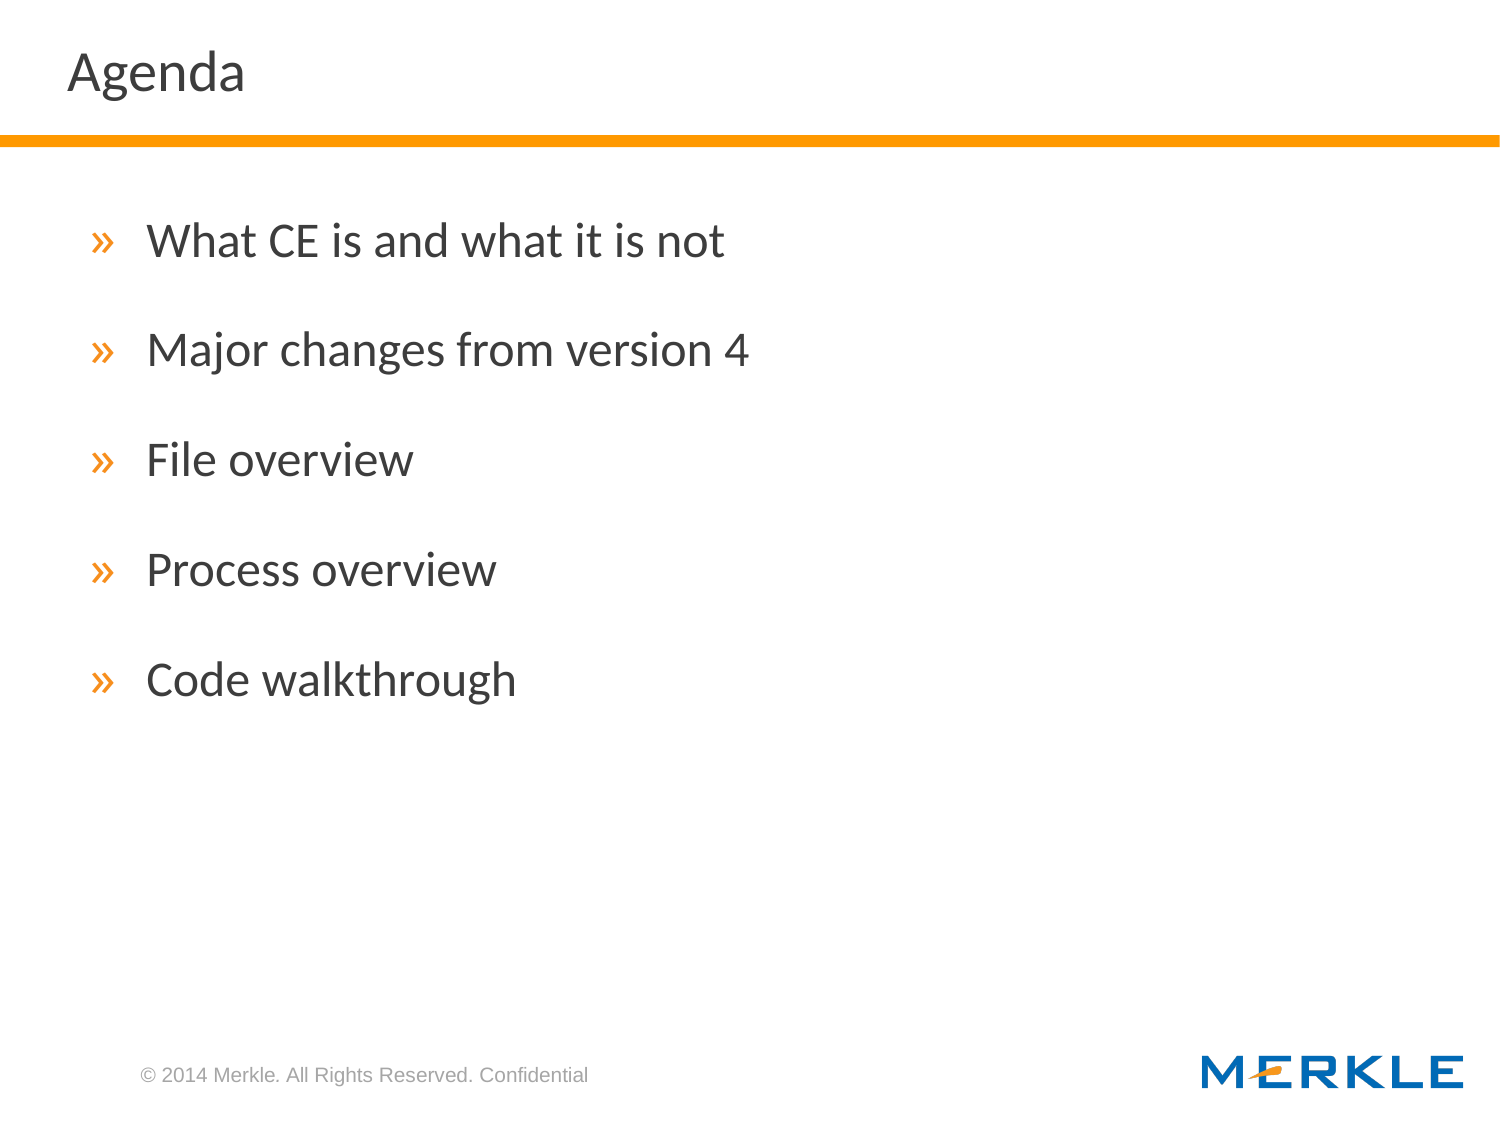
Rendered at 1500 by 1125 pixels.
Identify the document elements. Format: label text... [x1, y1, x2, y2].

picture [1201, 1055, 1464, 1089]
list What CE is and what it is not Major changes from version 4 File overview Process overview Code walkthrough [75, 199, 1421, 1032]
title Agenda [52, 0, 1244, 136]
